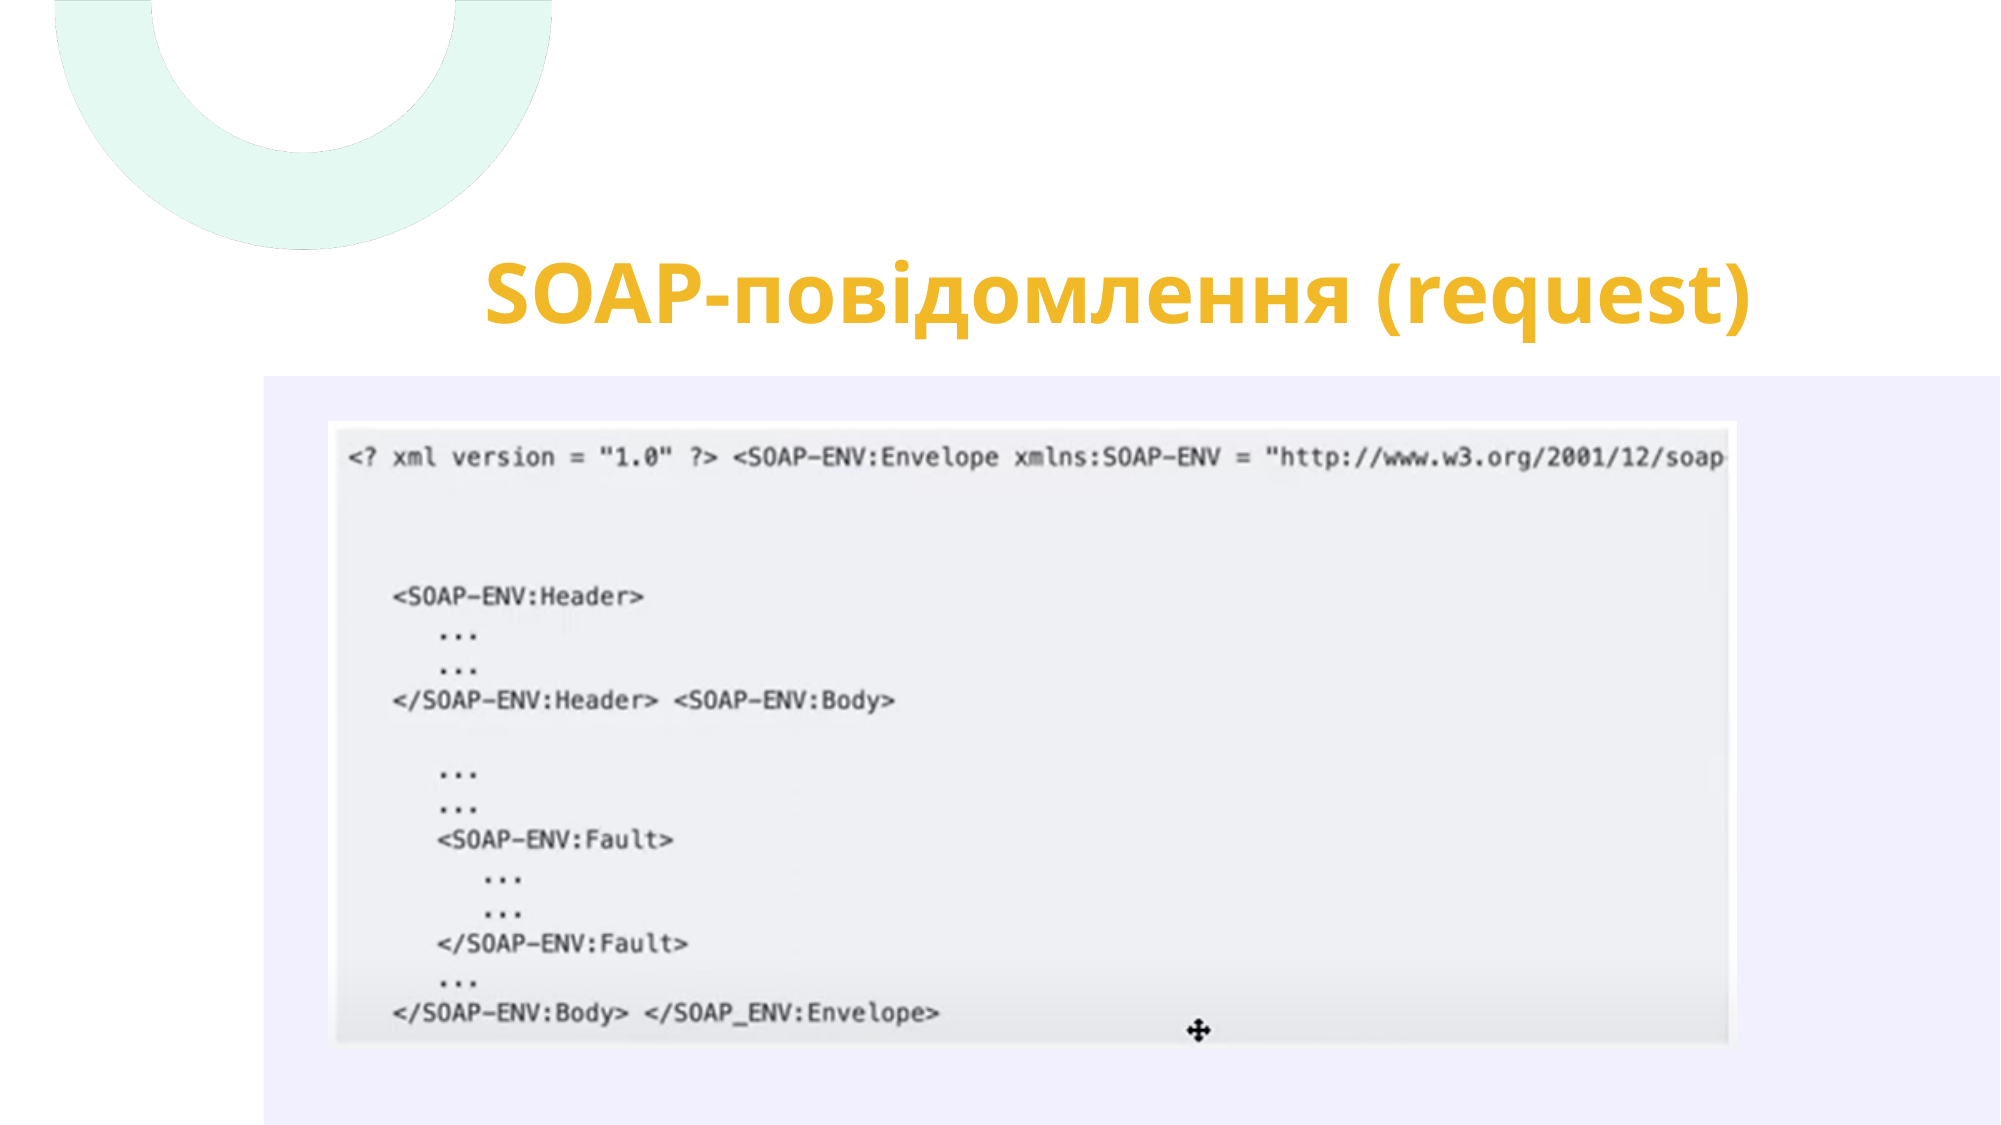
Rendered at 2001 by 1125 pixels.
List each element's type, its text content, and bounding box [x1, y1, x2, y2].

text_box [263, 376, 2000, 1125]
picture [328, 420, 1737, 1049]
text_box SOAP-повідомлення (request) [469, 232, 1798, 352]
picture [55, 0, 551, 374]
